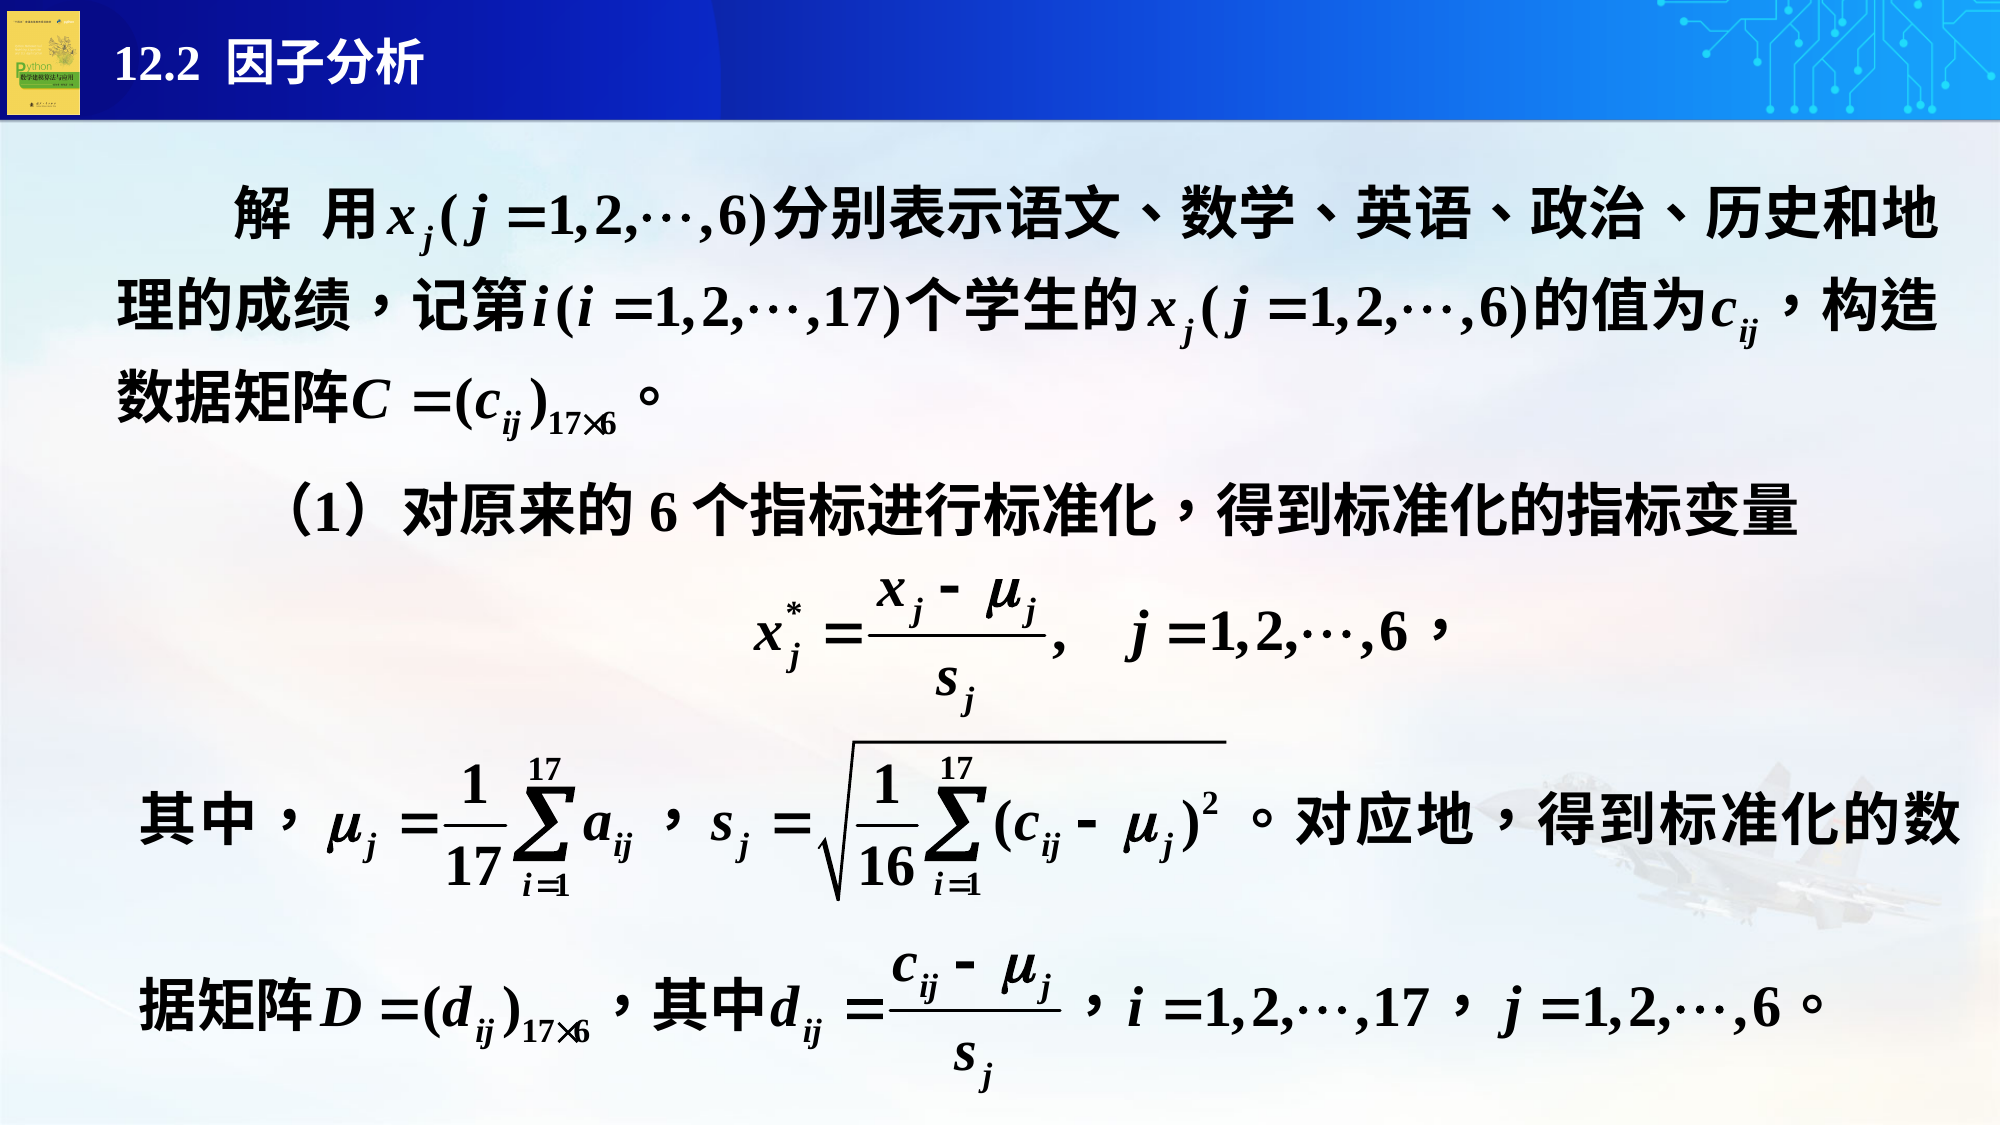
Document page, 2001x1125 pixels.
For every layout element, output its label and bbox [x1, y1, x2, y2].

text_box [116, 171, 1939, 1069]
text_box [138, 468, 1962, 1125]
picture [0, 0, 2000, 1125]
